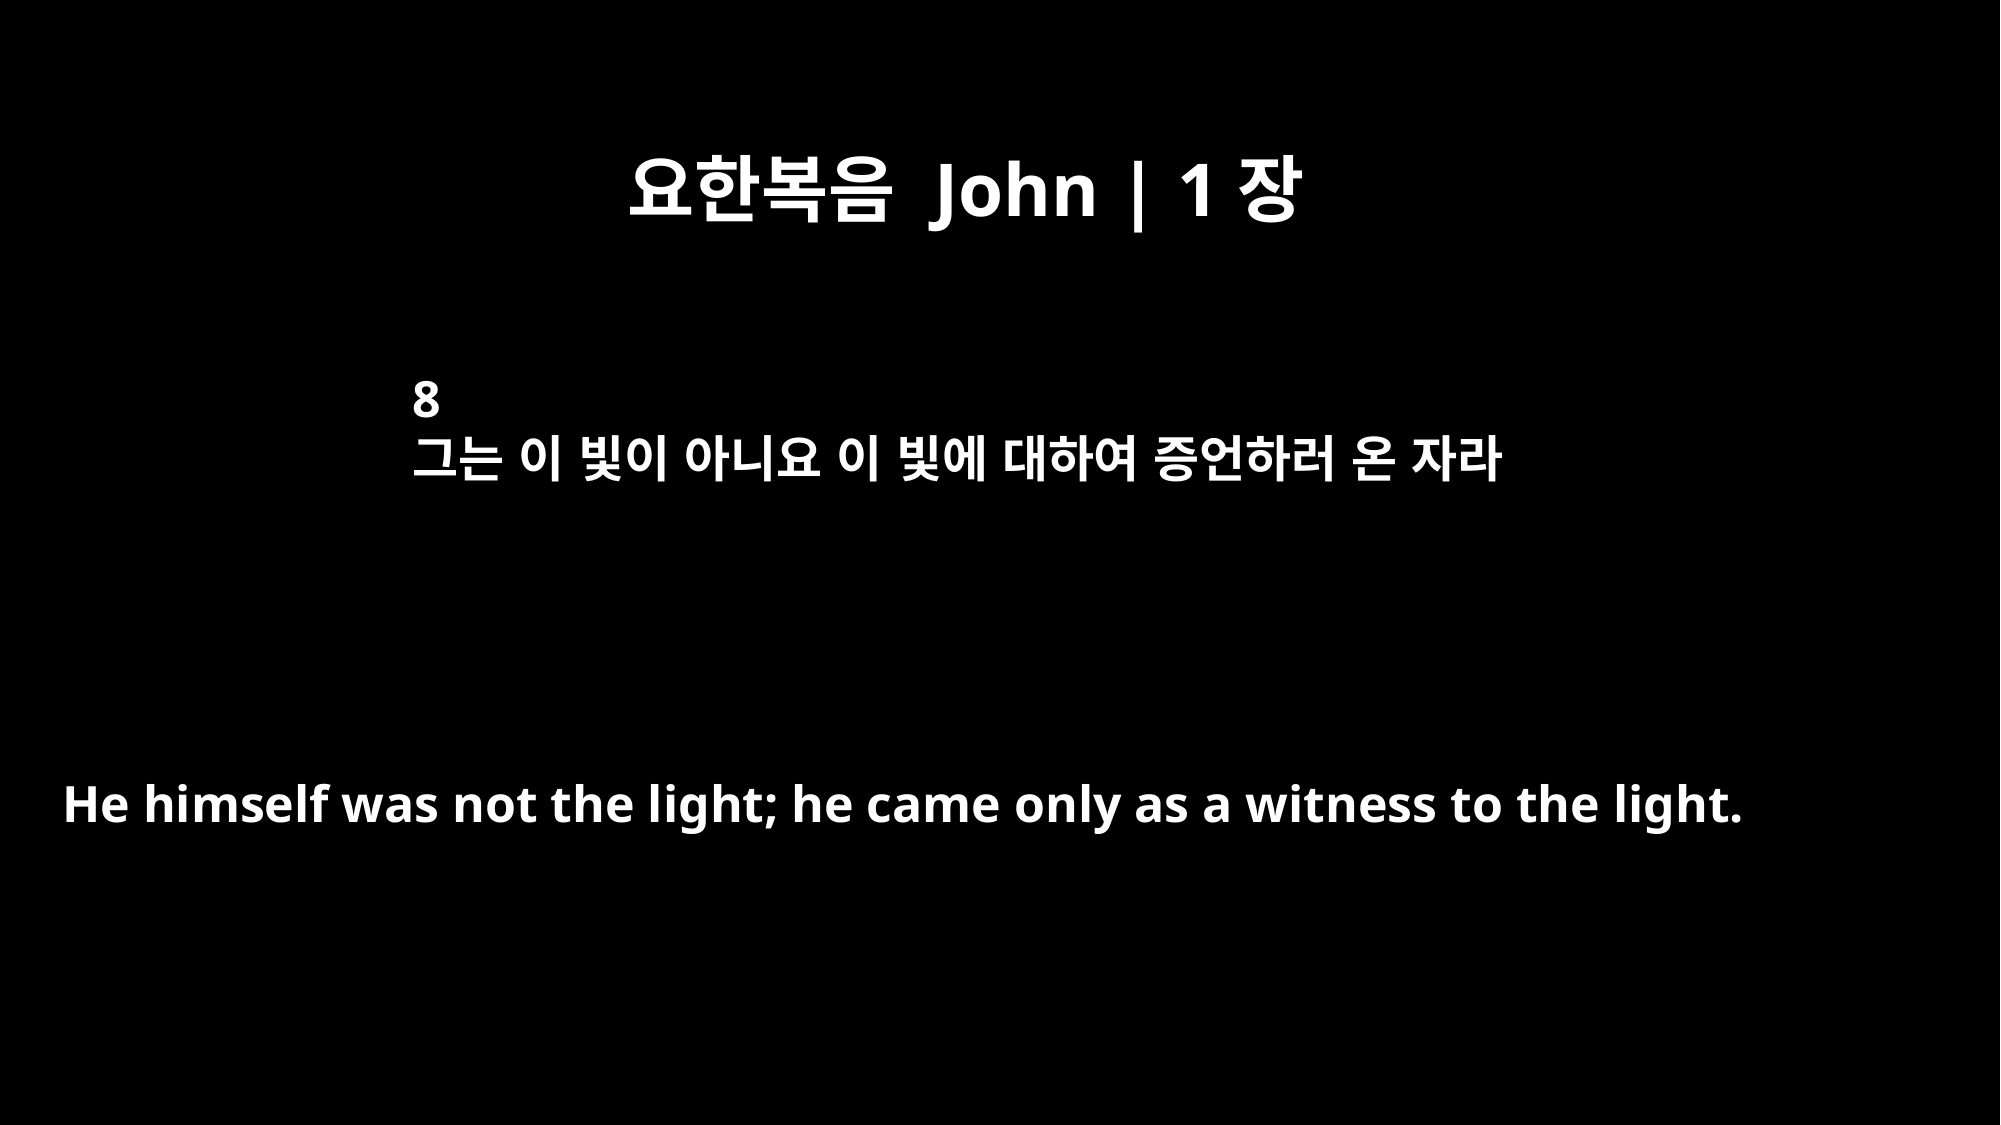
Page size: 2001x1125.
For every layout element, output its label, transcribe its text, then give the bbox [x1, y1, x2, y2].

text_box He himself was not the light; he came only as a witness to the light. [47, 764, 1760, 840]
text_box 요한복음 John | 1장 [612, 136, 1320, 239]
text_box 8 그는 이 빛이 아니요 이 빛에 대하여 증언하러 온 자라 [397, 359, 1520, 495]
